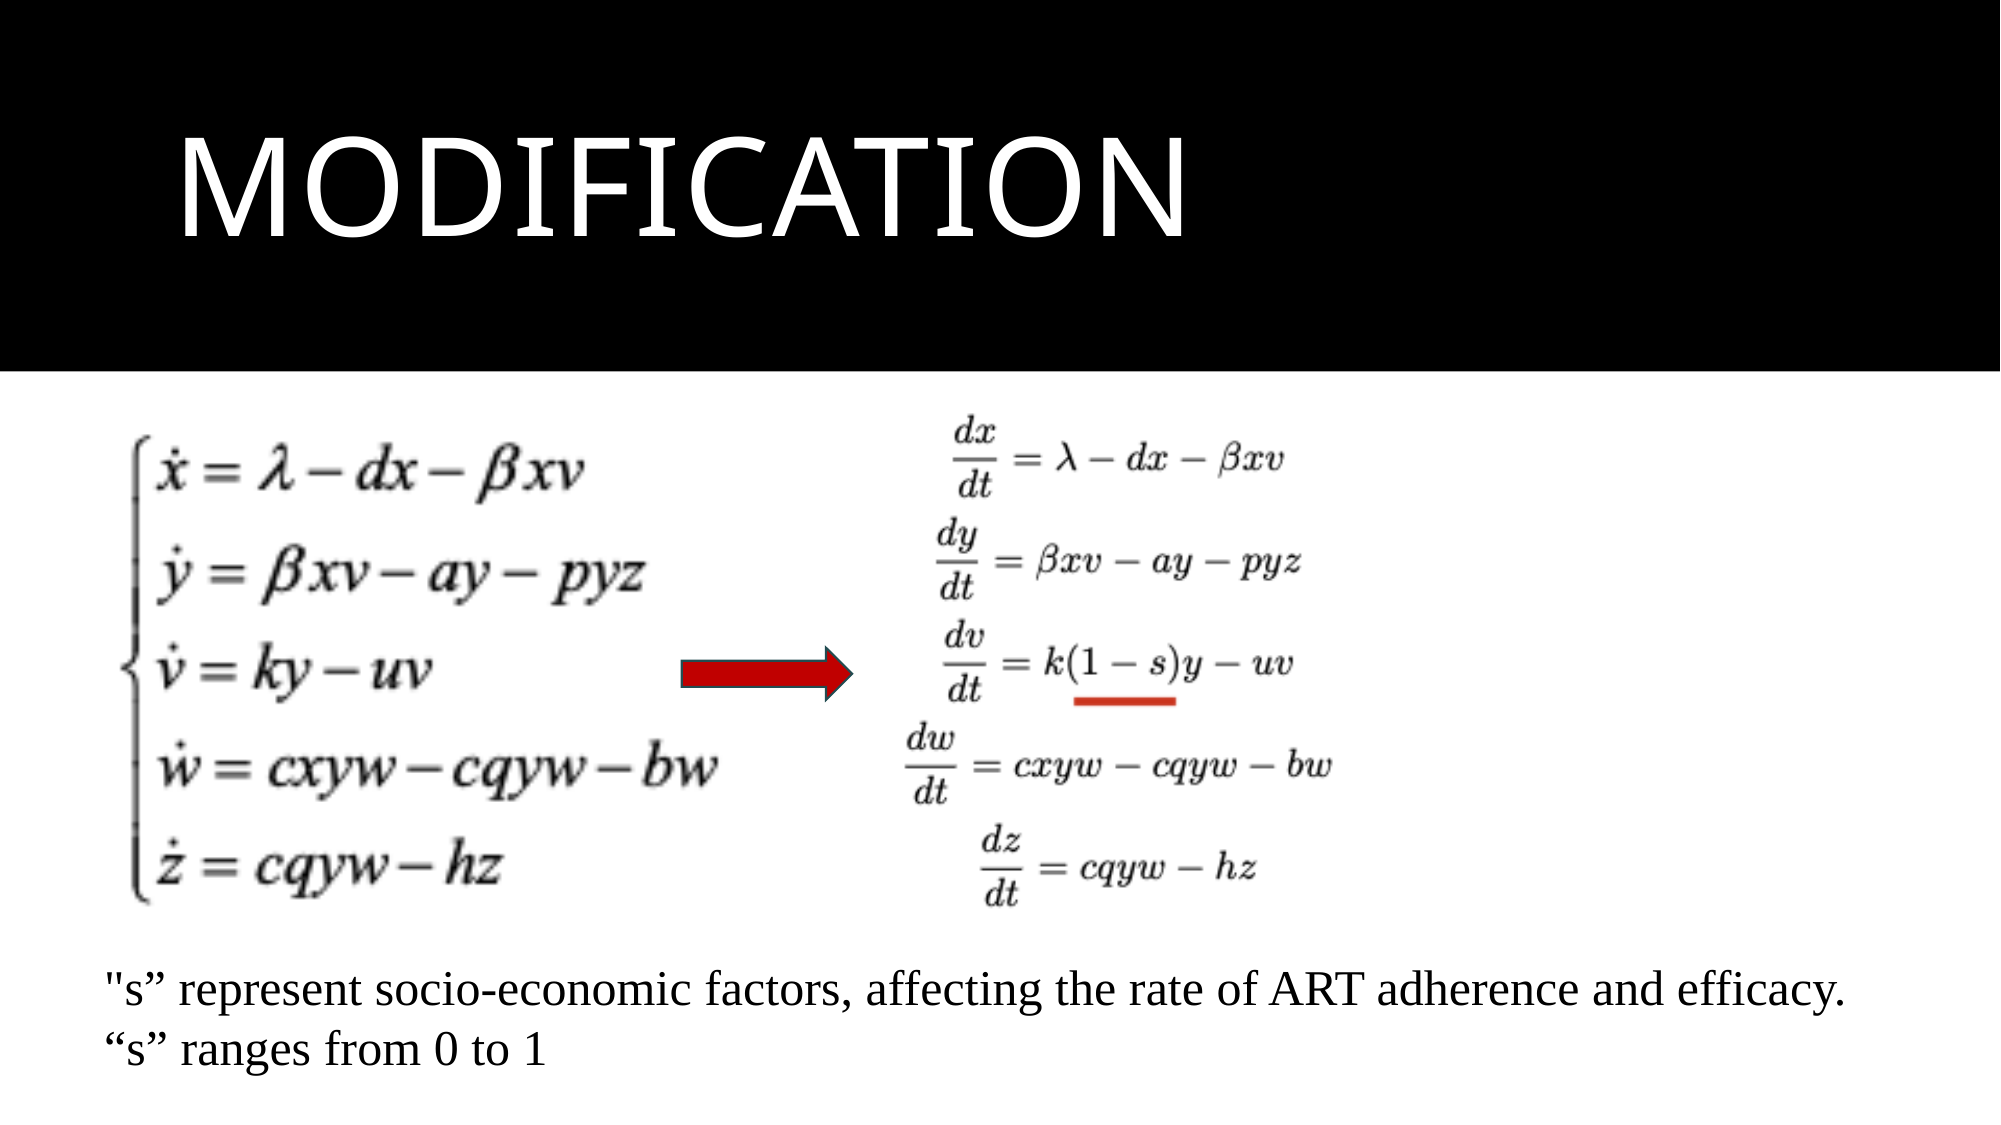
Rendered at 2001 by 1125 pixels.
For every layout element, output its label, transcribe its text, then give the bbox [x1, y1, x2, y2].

title modification [157, 52, 1842, 332]
text_box "s” represent socio-economic factors, affecting the rate of ART adherence and efficacy. “s” ranges from 0 to 1 [89, 948, 1910, 1084]
text_box [784, 645, 854, 703]
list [870, 410, 1383, 919]
picture [68, 386, 784, 943]
